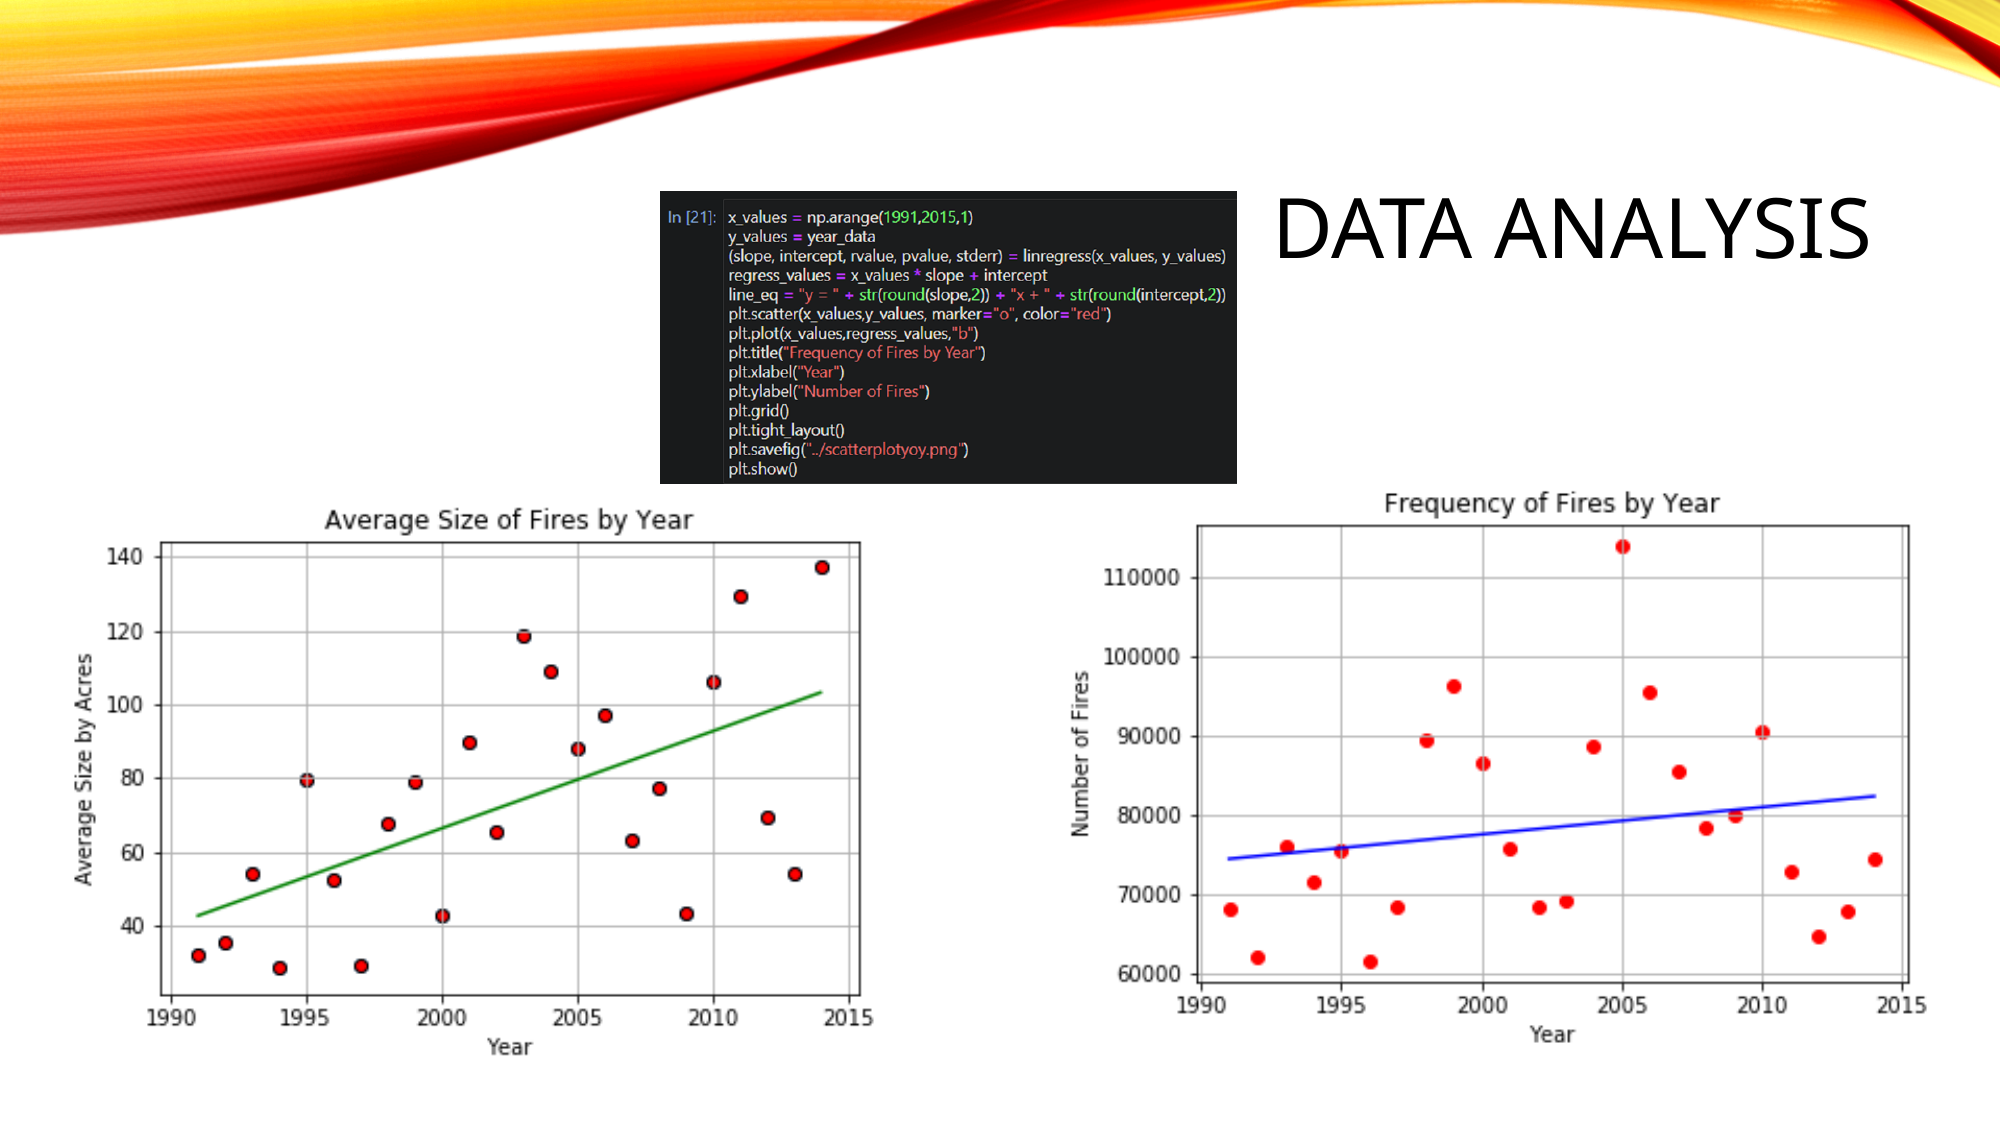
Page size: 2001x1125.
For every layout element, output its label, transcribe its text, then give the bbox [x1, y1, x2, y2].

picture [659, 191, 1953, 1070]
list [47, 469, 949, 1070]
title Data Analysis [474, 125, 1888, 338]
picture [0, 0, 2000, 237]
